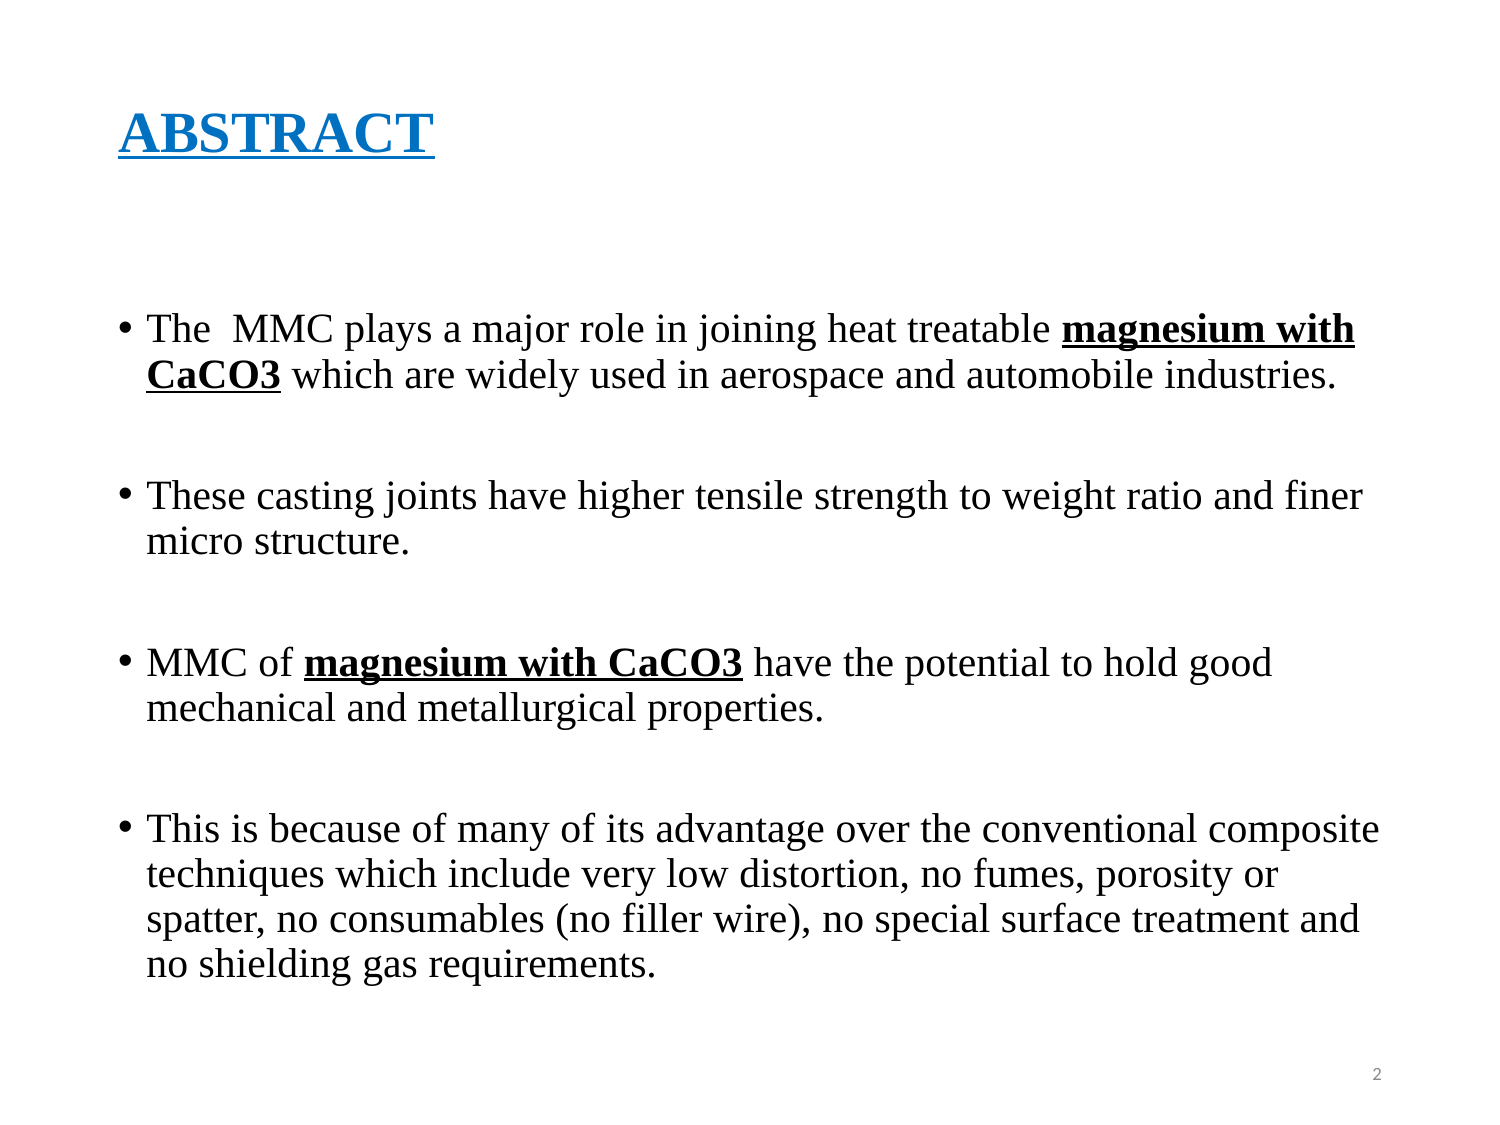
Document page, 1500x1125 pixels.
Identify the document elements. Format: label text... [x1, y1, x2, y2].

slide_number 2 [1059, 1042, 1397, 1103]
list The MMC plays a major role in joining heat treatable magnesium with CaCO3 which are widely used in aerospace and automobile industries. These casting joints have higher tensile strength to weight ratio and finer micro structure. MMC of magnesium with CaCO3 have the potential to hold good mechanical and metallurgical properties. This is because of many of its advantage over the conventional composite techniques which include very low distortion, no fumes, porosity or spatter, no consumables (no filler wire), no special surface treatment and no shielding gas requirements. [103, 299, 1397, 1014]
title ABSTRACT [103, 59, 1397, 278]
